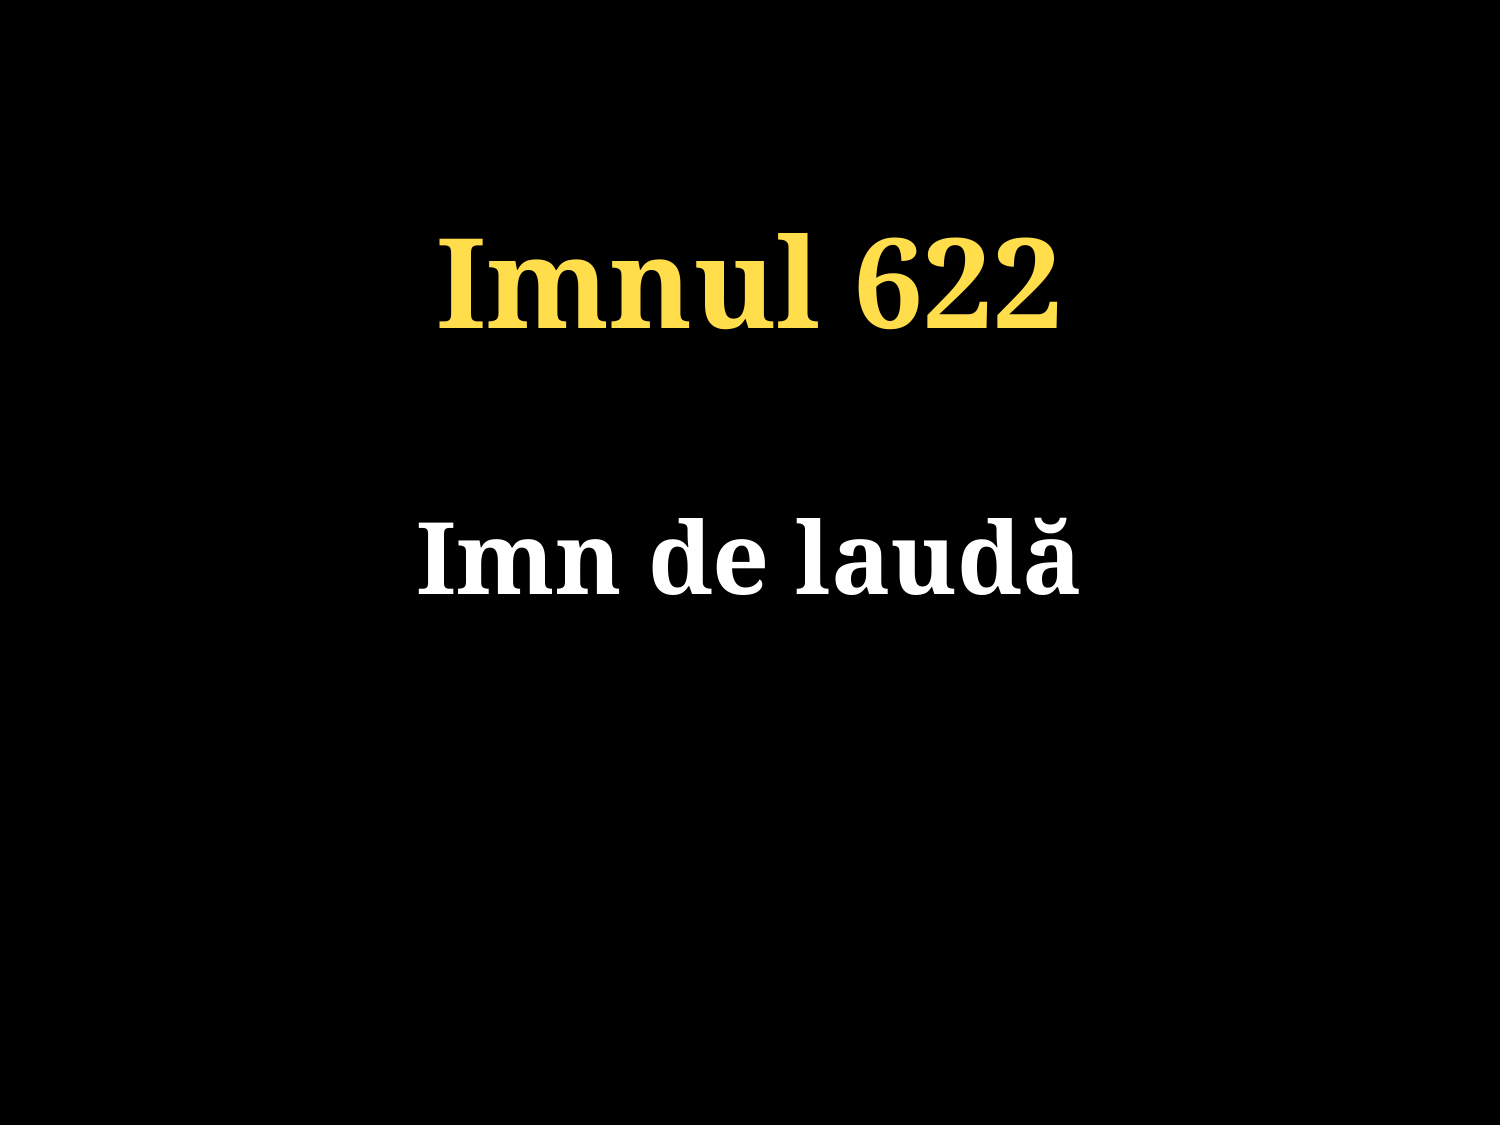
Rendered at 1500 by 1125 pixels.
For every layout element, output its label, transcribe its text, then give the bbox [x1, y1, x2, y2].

text_box Imnul 622 [0, 195, 1500, 361]
text_box Imn de laudă [0, 487, 1500, 623]
